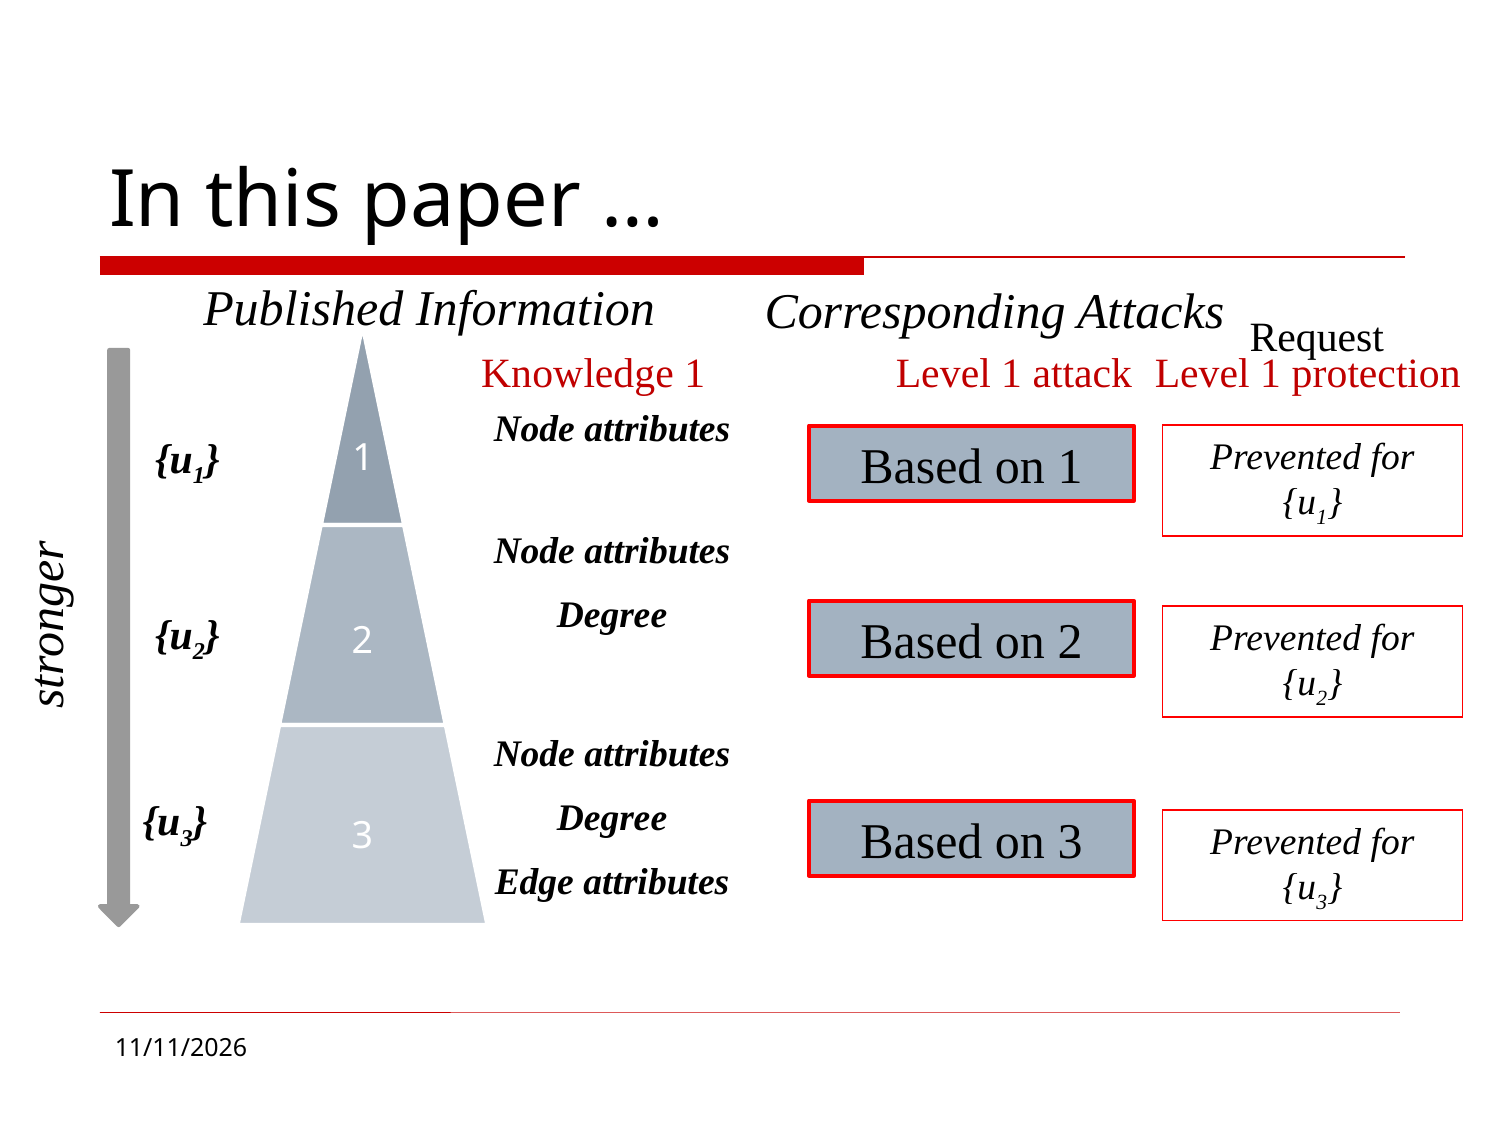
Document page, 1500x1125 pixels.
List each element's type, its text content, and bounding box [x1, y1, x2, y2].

text_box Prevented for {u1} [1162, 424, 1463, 536]
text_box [237, 324, 488, 926]
text_box Level 1 attack [880, 347, 1127, 403]
title In this paper … [93, 49, 1407, 250]
text_box Prevented for {u2} [1162, 605, 1463, 717]
text_box {u1} [137, 424, 232, 496]
text_box {u2} [137, 600, 232, 672]
text_box Node attributes [491, 397, 794, 457]
text_box Based on 1 [807, 424, 1136, 503]
text_box [98, 347, 140, 928]
text_box Node attributes Degree [491, 518, 794, 643]
text_box Prevented for {u3} [1162, 809, 1463, 921]
text_box Corresponding Attacks [738, 271, 1251, 347]
text_box Request [1210, 302, 1424, 368]
text_box stronger [5, 518, 81, 731]
text_box Knowledge 1 [491, 338, 721, 403]
text_box Node attributes Degree Edge attributes [491, 722, 794, 910]
text_box Based on 2 [807, 599, 1136, 678]
text_box {u3} [125, 786, 225, 859]
text_box Published Information [135, 268, 736, 344]
text_box Level 1 protection [1127, 338, 1489, 403]
text_box 11/17/2016 [99, 1024, 425, 1103]
text_box Based on 3 [807, 799, 1136, 878]
